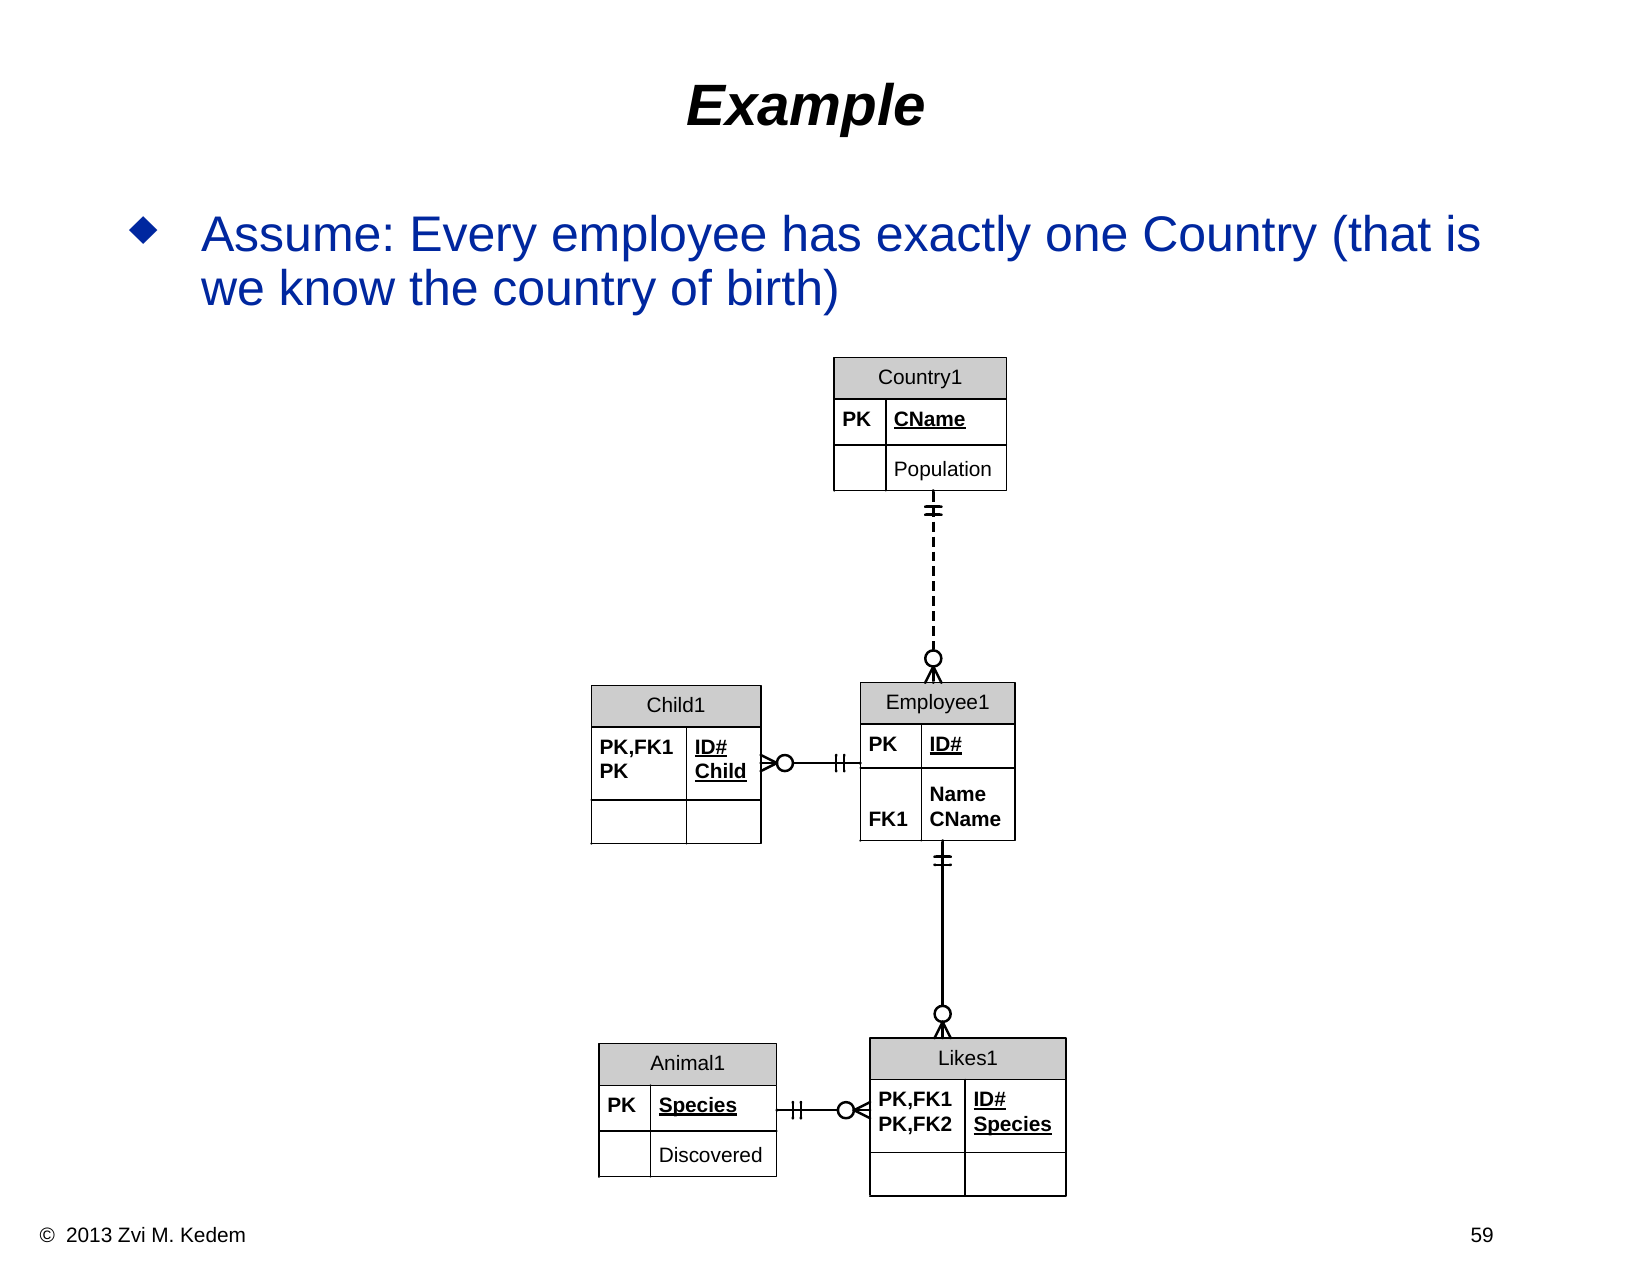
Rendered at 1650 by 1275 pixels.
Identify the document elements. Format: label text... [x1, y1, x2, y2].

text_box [587, 353, 1071, 1201]
title Example [111, 36, 1501, 176]
list Assume: Every employee has exactly one Country (that is we know the country of birth) [111, 199, 1513, 1201]
